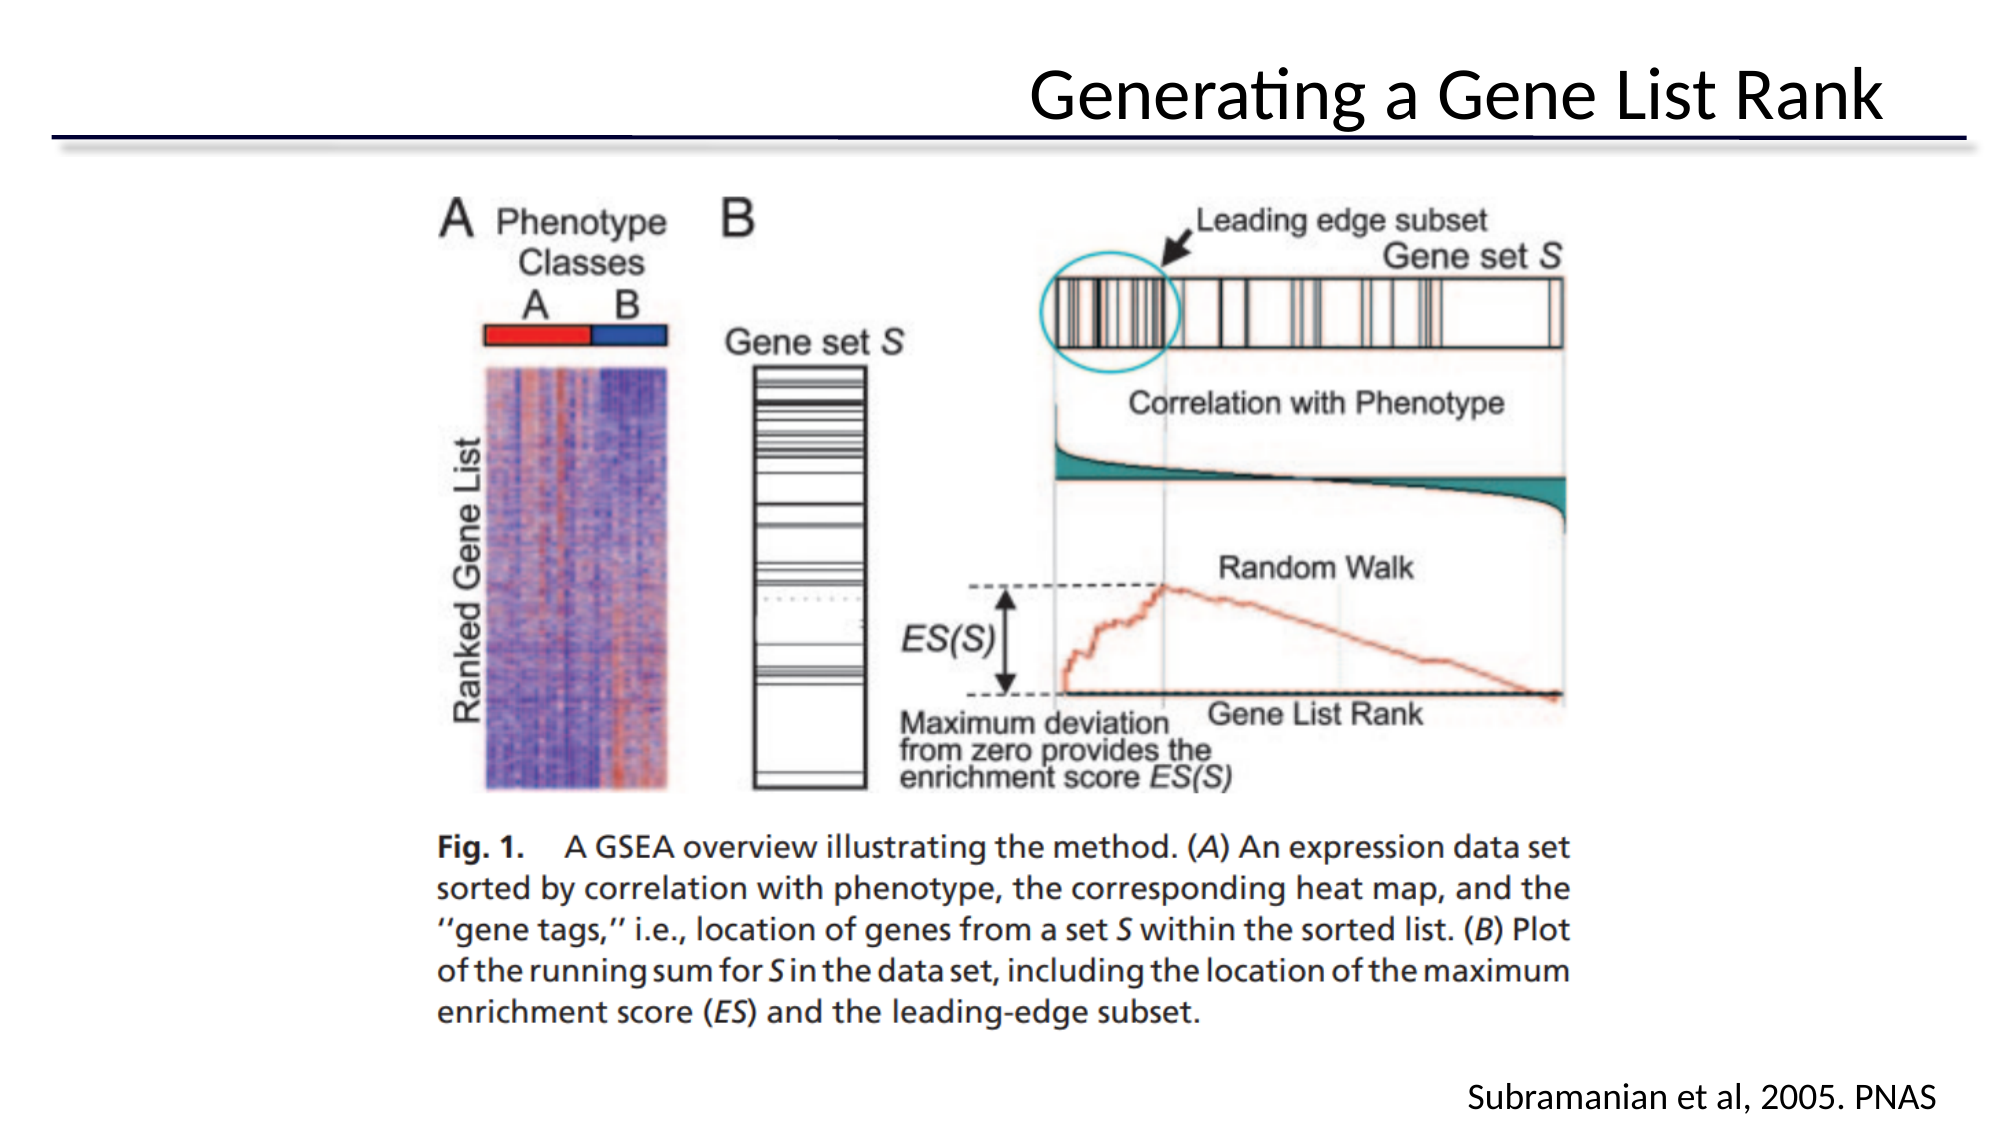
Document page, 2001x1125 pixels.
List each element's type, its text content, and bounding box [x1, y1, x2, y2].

text_box Subramanian et al, 2005. PNAS [1452, 1064, 1953, 1125]
picture [415, 168, 1601, 1071]
title Generating a Gene List Rank [99, 37, 1900, 225]
